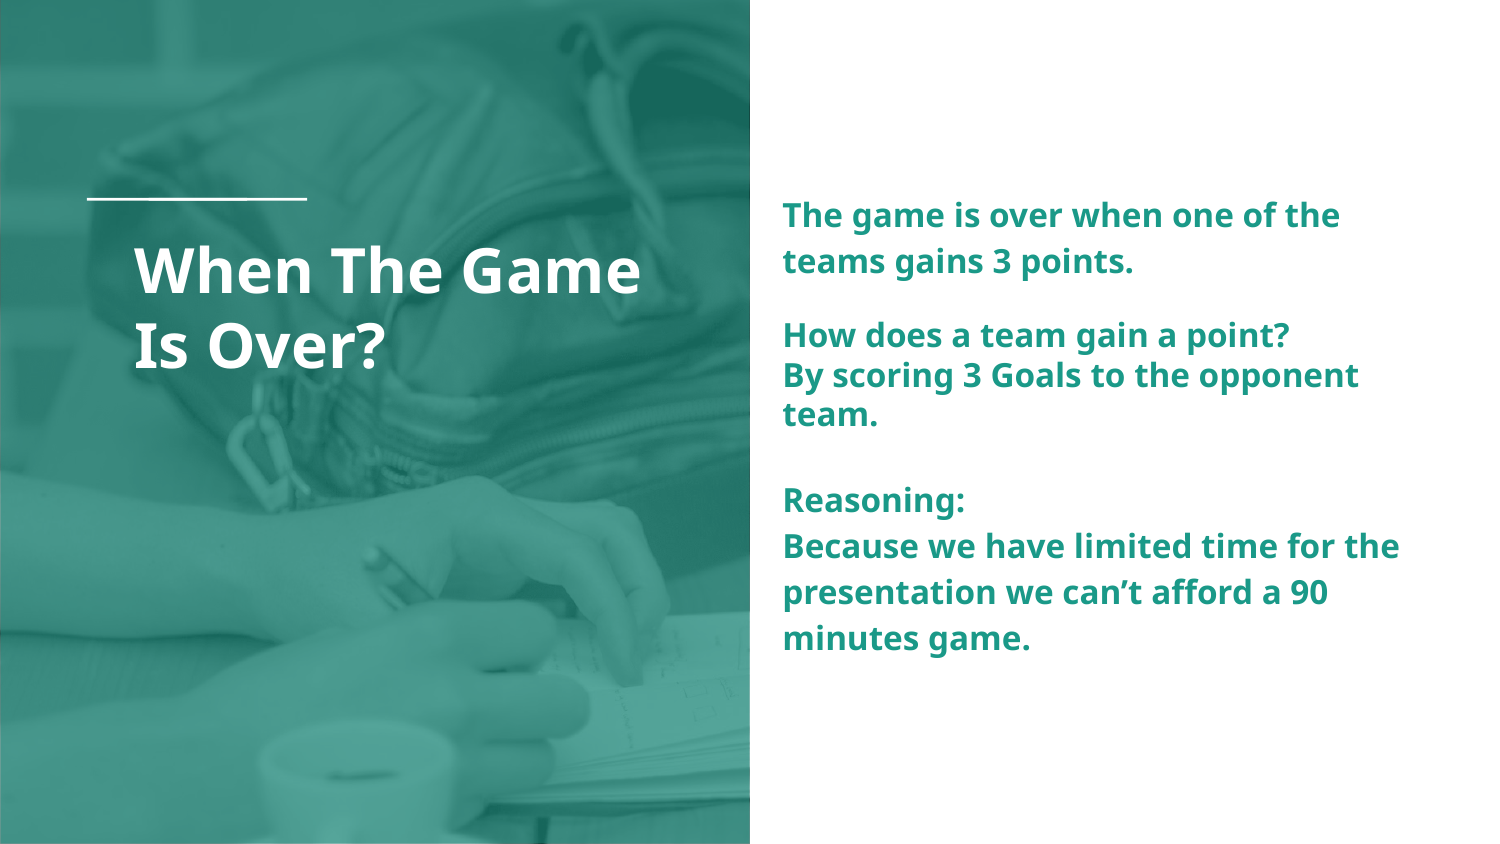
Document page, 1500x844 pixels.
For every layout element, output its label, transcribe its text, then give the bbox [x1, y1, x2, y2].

title When The Game Is Over? [119, 216, 662, 494]
list The game is over when one of the teams gains 3 points. How does a team gain a point? By scoring 3 Goals to the opponent team. Reasoning: Because we have limited time for the presentation we can’t afford a 90 minutes game. [767, 173, 1428, 670]
